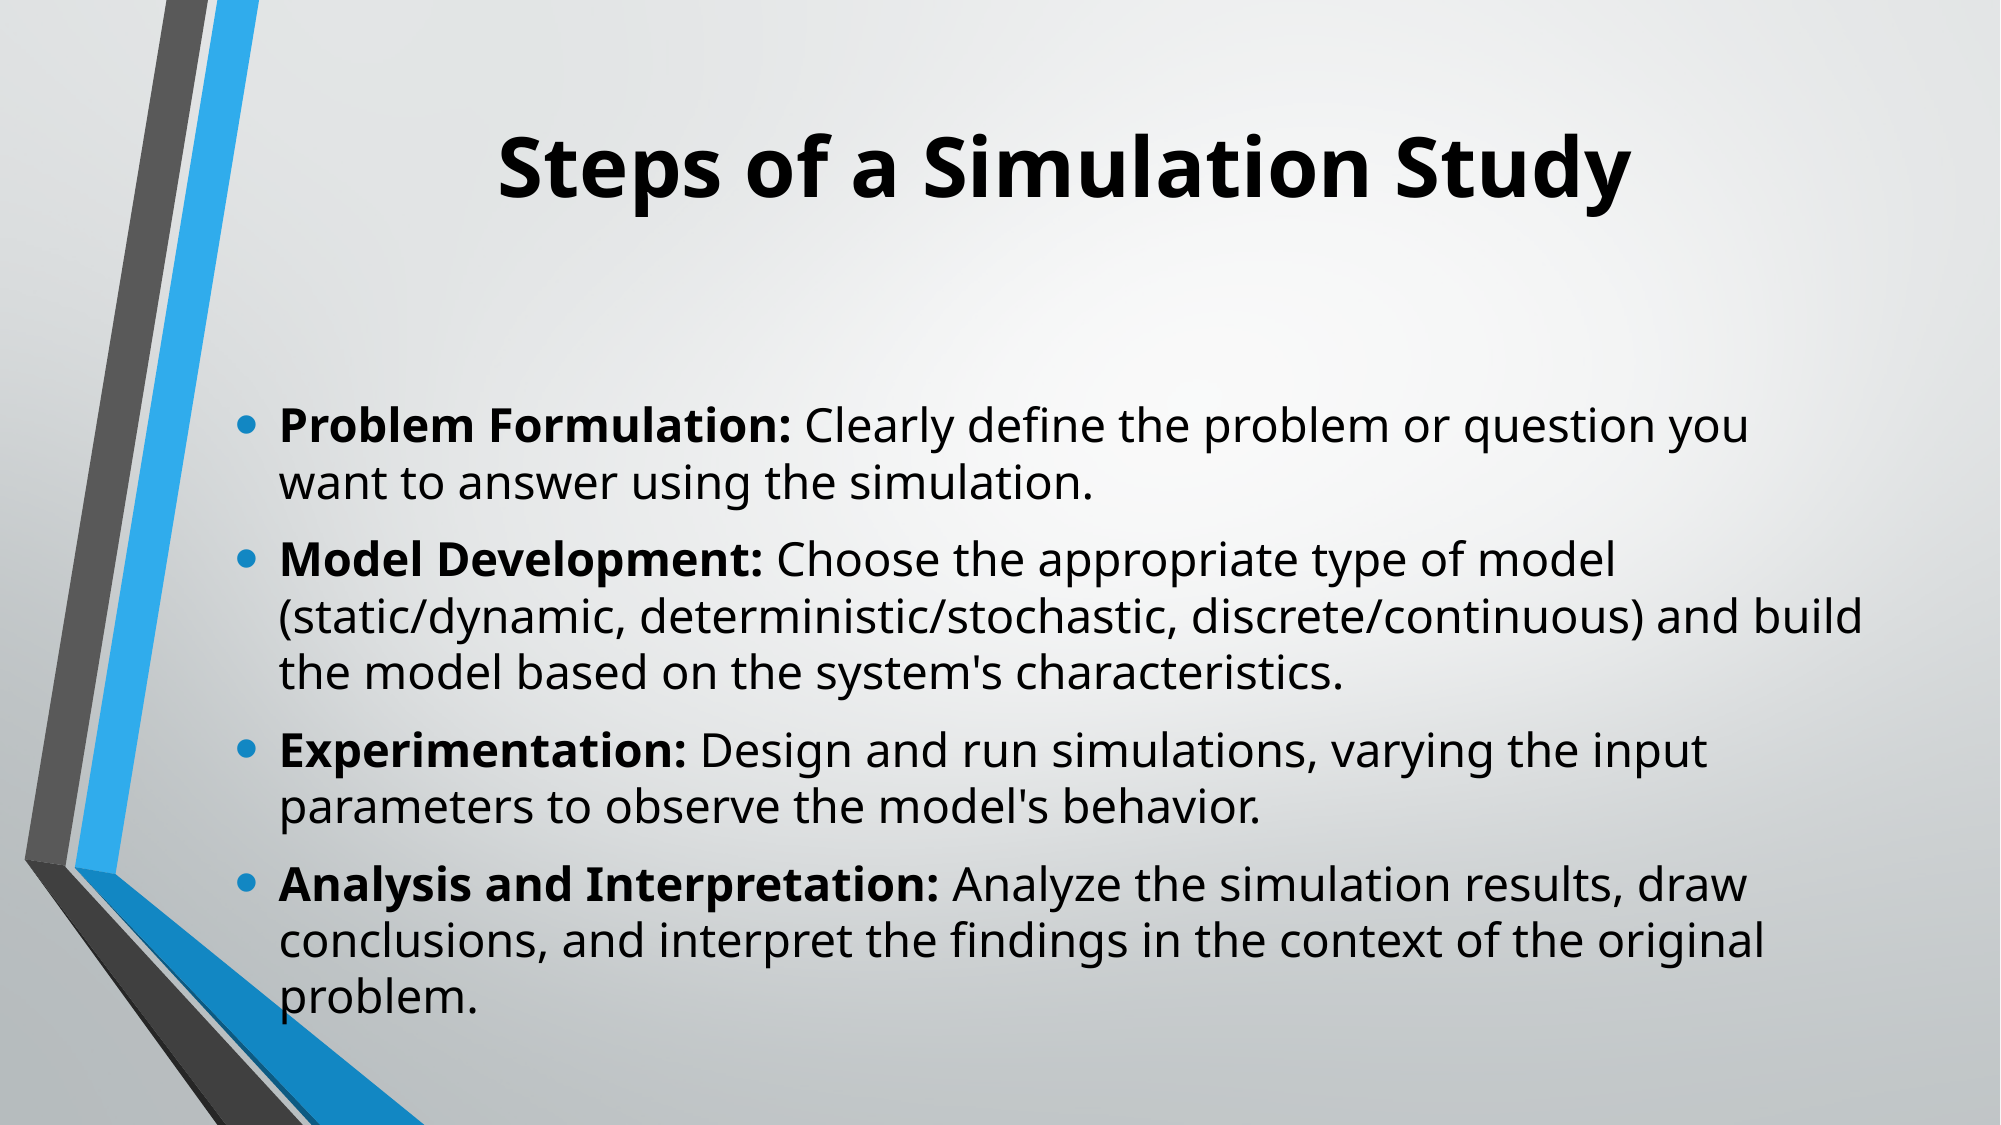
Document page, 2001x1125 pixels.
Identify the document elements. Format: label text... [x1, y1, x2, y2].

list Problem Formulation: Clearly define the problem or question you want to answer using the simulation. Model Development: Choose the appropriate type of model (static/dynamic, deterministic/stochastic, discrete/continuous) and build the model based on the system's characteristics. Experimentation: Design and run simulations, varying the input parameters to observe the model's behavior. Analysis and Interpretation: Analyze the simulation results, draw conclusions, and interpret the findings in the context of the original problem. [219, 388, 1887, 1032]
title Steps of a Simulation Study [243, 20, 1887, 308]
